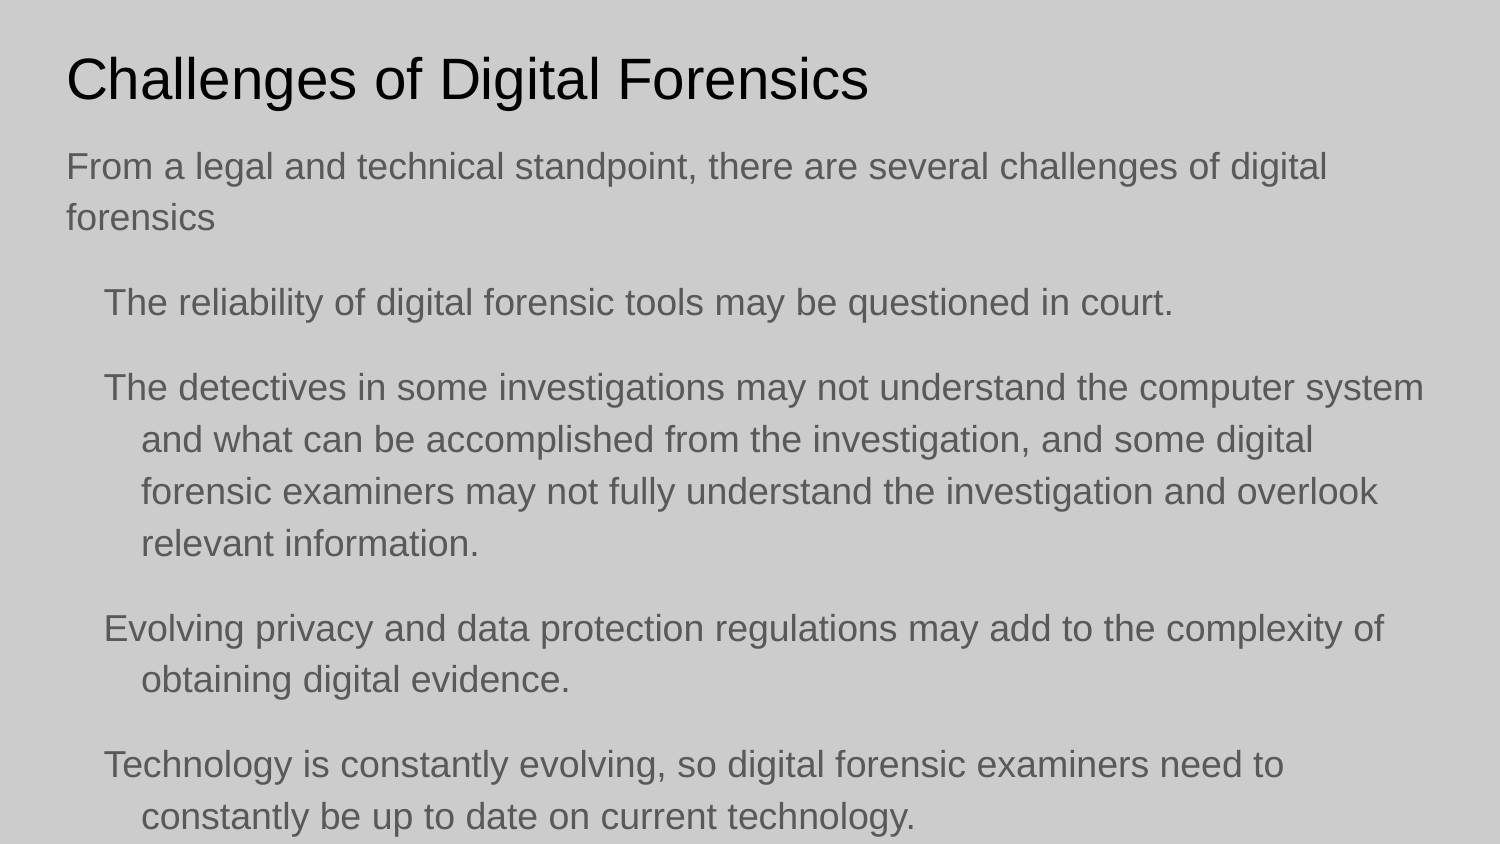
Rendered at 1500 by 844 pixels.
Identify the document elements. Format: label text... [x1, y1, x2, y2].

list From a legal and technical standpoint, there are several challenges of digital forensics The reliability of digital forensic tools may be questioned in court. The detectives in some investigations may not understand the computer system and what can be accomplished from the investigation, and some digital forensic examiners may not fully understand the investigation and overlook relevant information. Evolving privacy and data protection regulations may add to the complexity of obtaining digital evidence. Technology is constantly evolving, so digital forensic examiners need to constantly be up to date on current technology. [51, 119, 1449, 681]
title Challenges of Digital Forensics [51, 25, 1449, 119]
